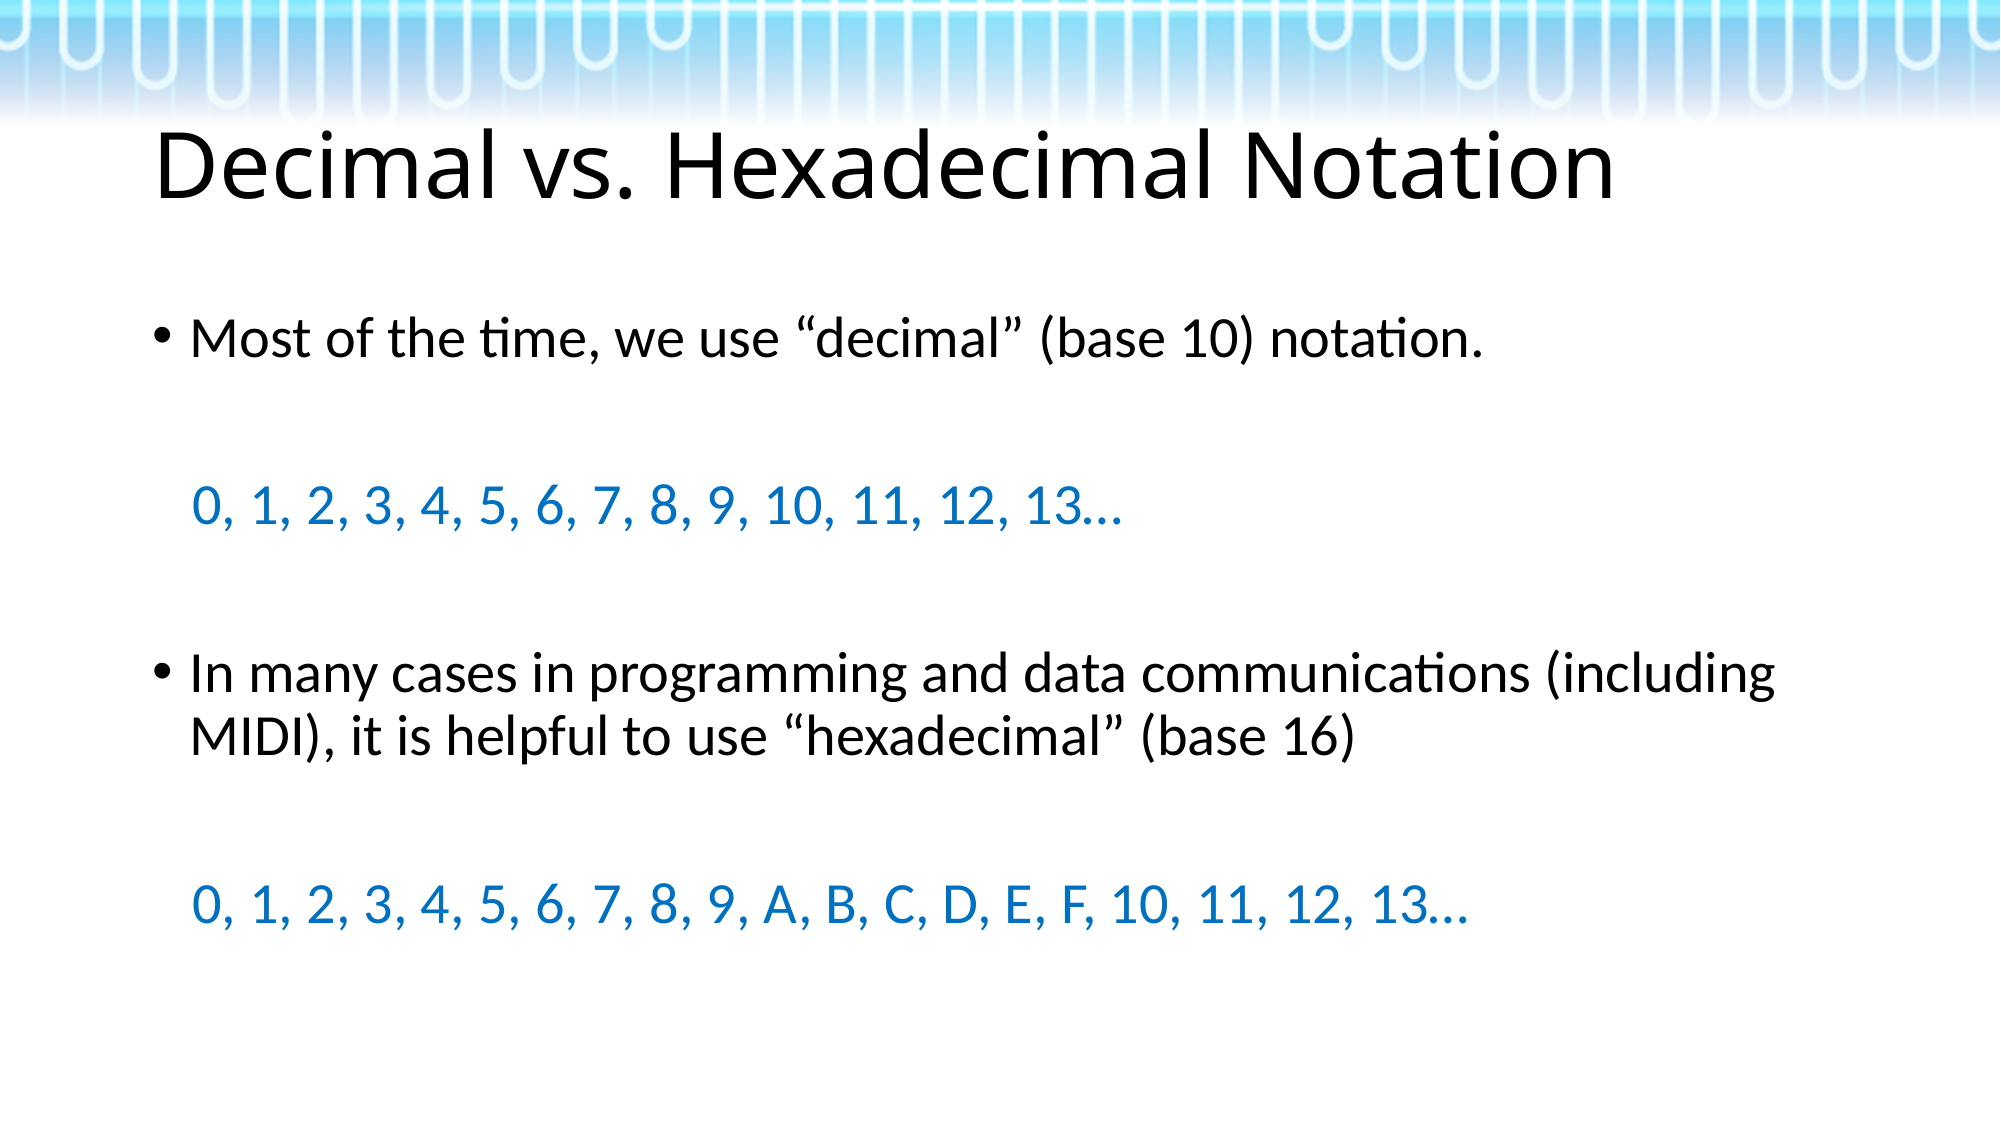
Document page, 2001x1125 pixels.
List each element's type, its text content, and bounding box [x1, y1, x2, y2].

title Decimal vs. Hexadecimal Notation [137, 59, 1863, 278]
list Most of the time, we use “decimal” (base 10) notation. 0, 1, 2, 3, 4, 5, 6, 7, 8, 9, 10, 11, 12, 13… In many cases in programming and data communications (including MIDI), it is helpful to use “hexadecimal” (base 16) 0, 1, 2, 3, 4, 5, 6, 7, 8, 9, A, B, C, D, E, F, 10, 11, 12, 13… [137, 299, 1863, 1014]
title Types of playback: Samples [0, 0, 2000, 6]
